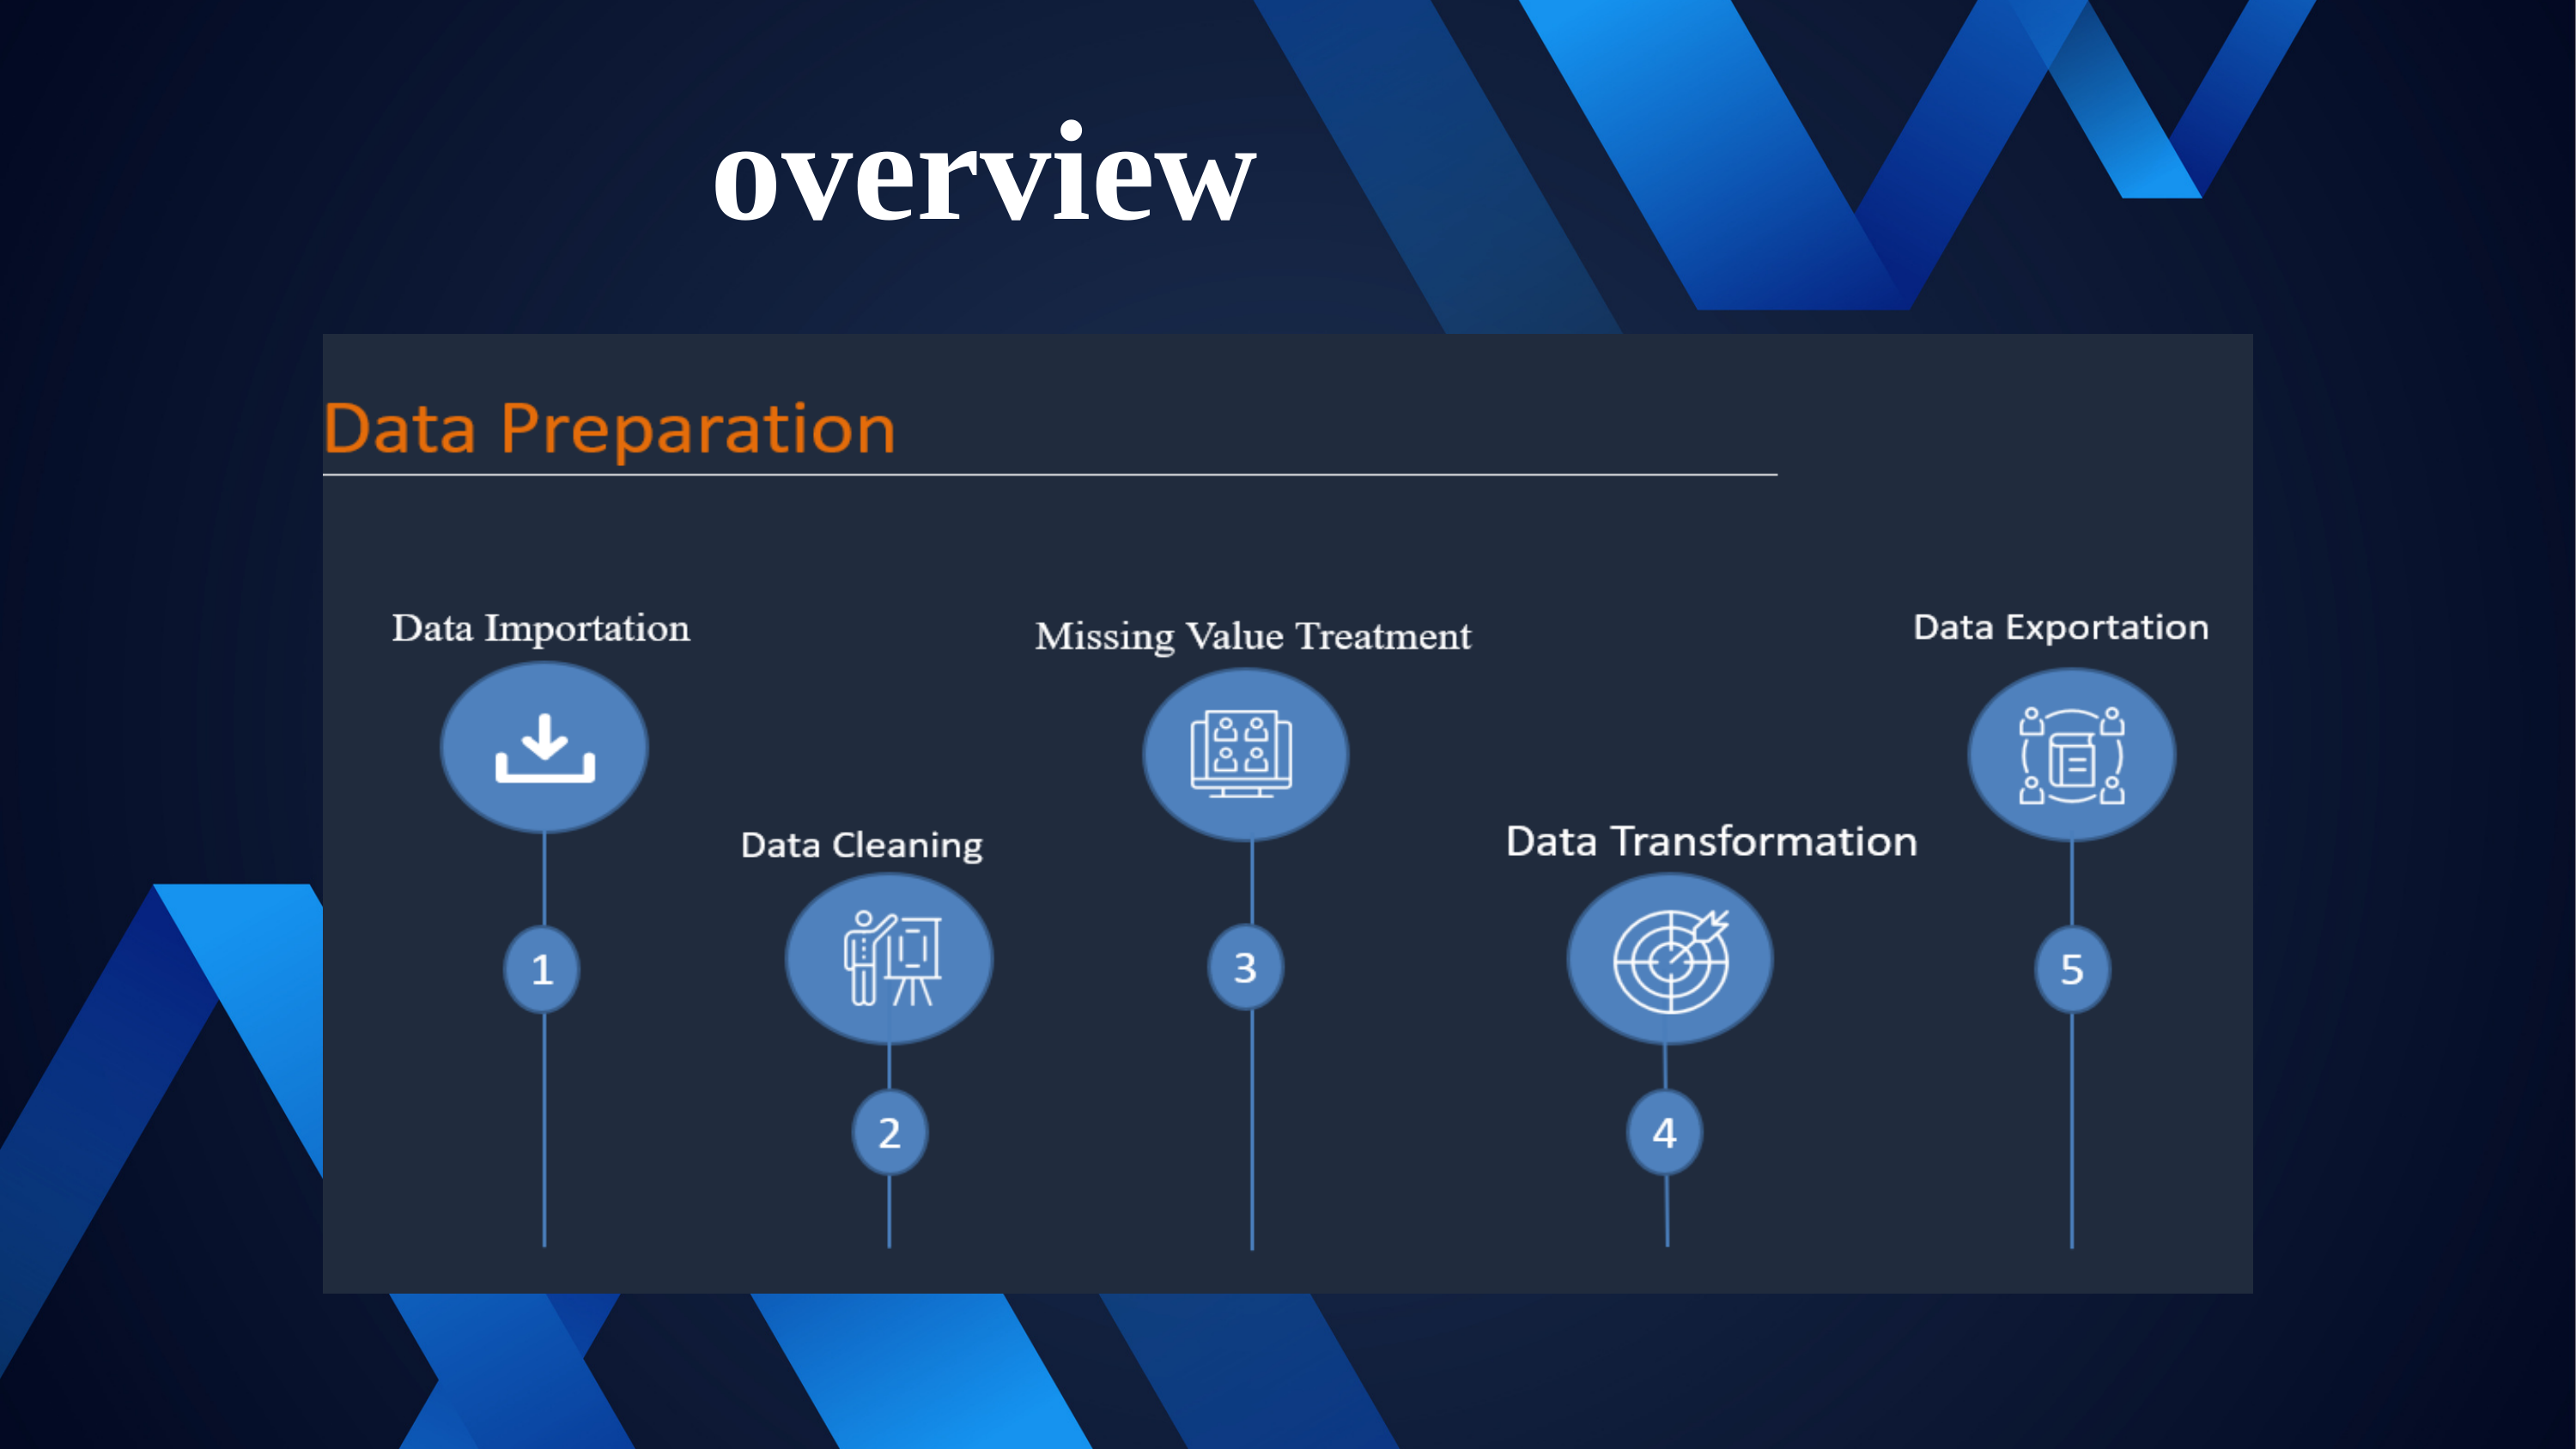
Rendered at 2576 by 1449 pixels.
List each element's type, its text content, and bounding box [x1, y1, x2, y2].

text_box overview [697, 70, 2115, 254]
text_box [0, 0, 2576, 1449]
picture [323, 334, 2253, 1294]
